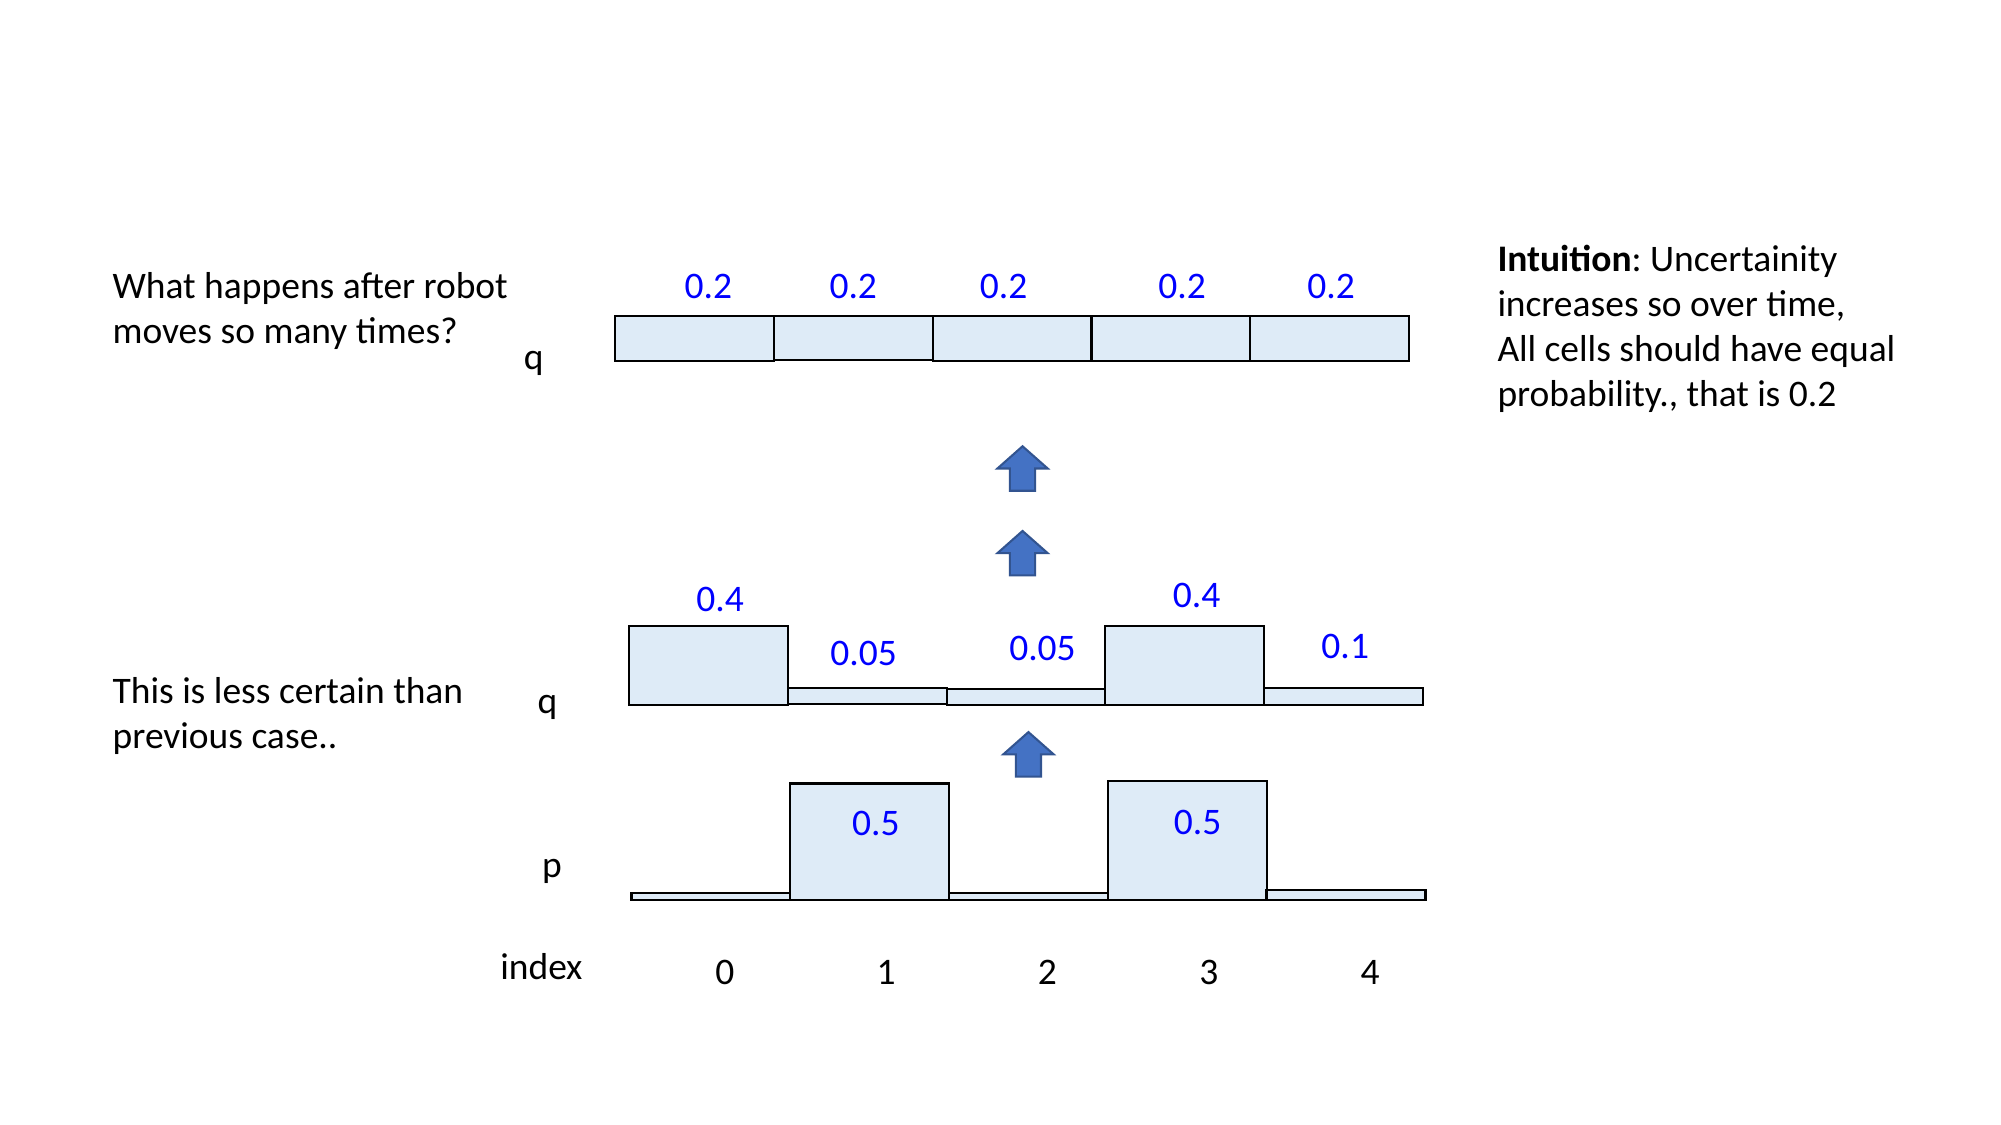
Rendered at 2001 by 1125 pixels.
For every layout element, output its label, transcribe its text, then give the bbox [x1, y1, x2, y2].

text_box 0.5 [1159, 789, 1237, 850]
text_box 0.1 [1306, 613, 1384, 673]
text_box [1090, 315, 1249, 362]
text_box [789, 782, 950, 901]
text_box p [527, 833, 577, 893]
text_box [628, 625, 789, 706]
text_box [948, 892, 1107, 901]
text_box [1265, 889, 1427, 901]
text_box q [509, 325, 559, 385]
text_box 0.5 [837, 790, 915, 851]
text_box [946, 688, 1104, 706]
text_box [614, 315, 775, 362]
text_box Intuition: Uncertainity increases so over time, All cells should have equal probability., that is 0.2 [1482, 226, 1931, 422]
text_box 0.2 [814, 253, 892, 314]
text_box [932, 315, 1090, 362]
text_box [1263, 687, 1424, 706]
text_box 0.2 [1143, 253, 1221, 314]
text_box [1107, 780, 1268, 901]
text_box [773, 315, 932, 361]
text_box q [547, 669, 573, 729]
text_box 0.05 [815, 620, 912, 681]
text_box [787, 687, 948, 705]
text_box index [485, 934, 598, 995]
text_box [1104, 625, 1265, 706]
text_box 0.2 [965, 253, 1043, 314]
text_box 0.2 [1292, 253, 1370, 314]
text_box 0.4 [681, 566, 759, 626]
text_box [1249, 315, 1410, 362]
text_box 0.05 [994, 615, 1091, 676]
text_box 1 [861, 939, 911, 1000]
text_box 3 [1184, 939, 1234, 1000]
text_box 2 [1023, 939, 1072, 1000]
text_box What happens after robot moves so many times? [97, 253, 547, 359]
text_box [994, 444, 1051, 492]
text_box This is less certain than previous case.. [97, 658, 547, 764]
text_box 4 [1345, 939, 1395, 1000]
text_box 0.2 [669, 253, 748, 314]
text_box 0.4 [1158, 562, 1236, 623]
text_box 0 [700, 939, 750, 1000]
text_box [994, 529, 1051, 577]
text_box [1000, 730, 1057, 778]
text_box [630, 892, 789, 901]
